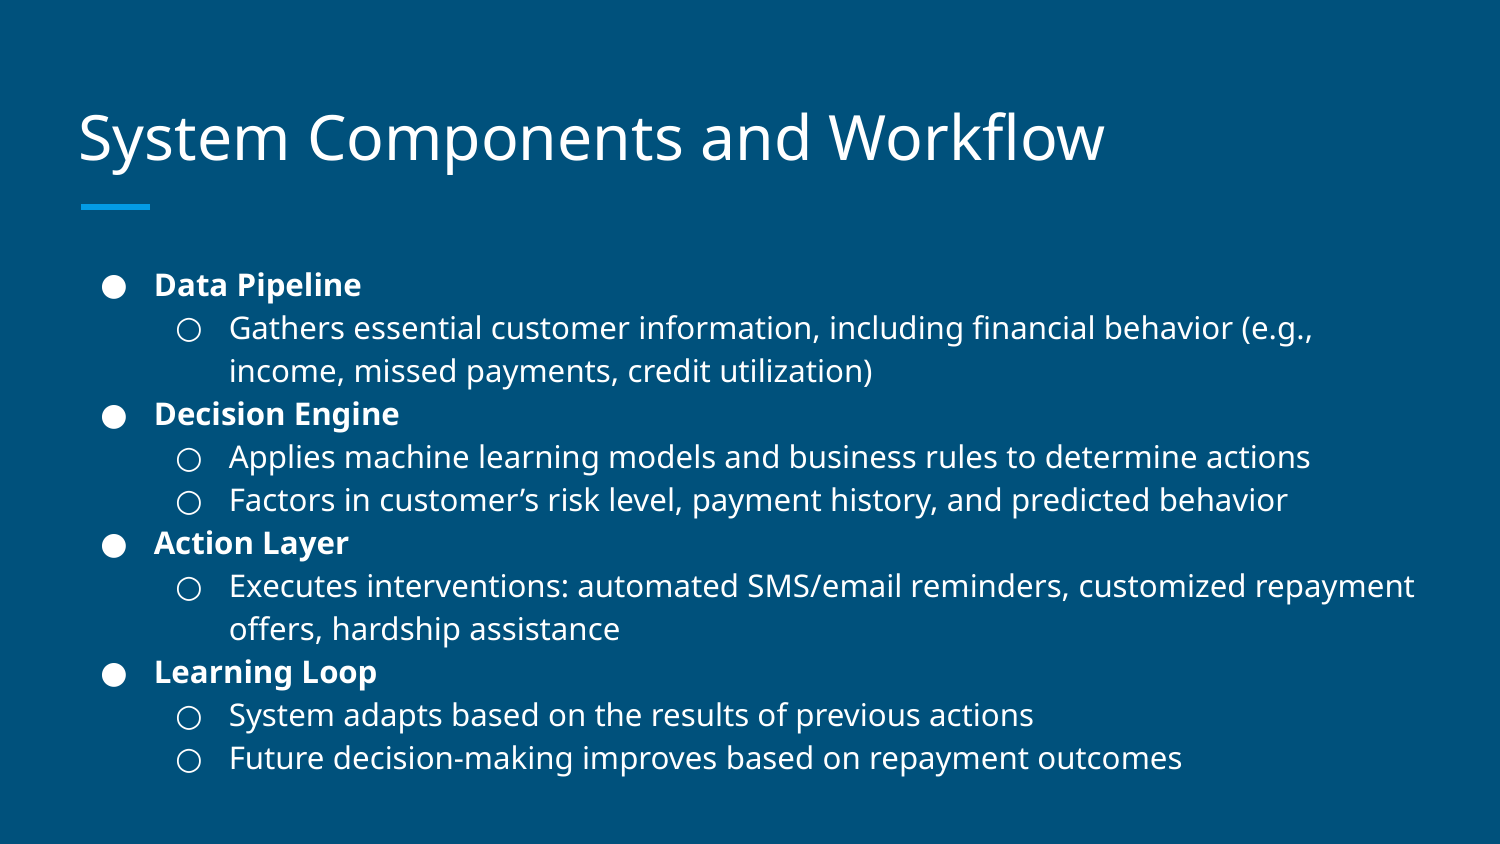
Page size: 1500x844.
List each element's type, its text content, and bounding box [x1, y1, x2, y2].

title System Components and Workflow [63, 75, 1437, 188]
list Data Pipeline Gathers essential customer information, including financial behavior (e.g., income, missed payments, credit utilization) Decision Engine Applies machine learning models and business rules to determine actions Factors in customer’s risk level, payment history, and predicted behavior Action Layer Executes interventions: automated SMS/email reminders, customized repayment offers, hardship assistance Learning Loop System adapts based on the results of previous actions Future decision-making improves based on repayment outcomes [63, 244, 1437, 750]
